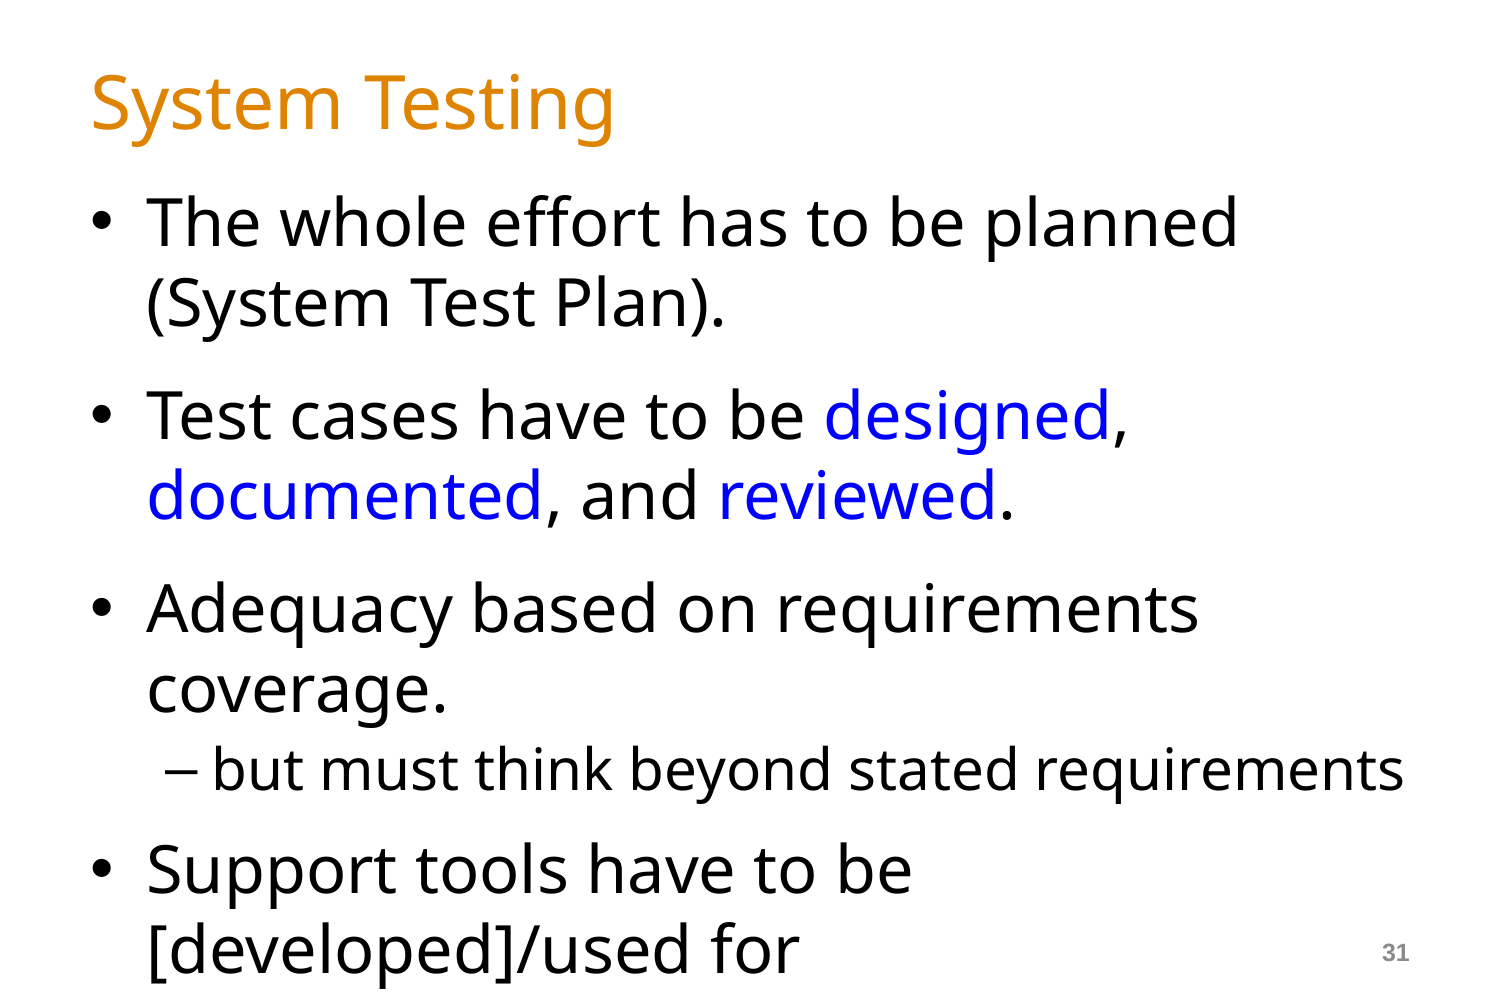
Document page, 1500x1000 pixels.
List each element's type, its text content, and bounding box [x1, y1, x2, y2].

title System Testing [75, 40, 1425, 160]
slide_number 31 [1074, 926, 1425, 981]
list The whole effort has to be planned (System Test Plan). Test cases have to be designed, documented, and reviewed. Adequacy based on requirements coverage. but must think beyond stated requirements Support tools have to be [developed]/used for preparing data, executing the test cases, analyzing the results. [75, 172, 1425, 894]
